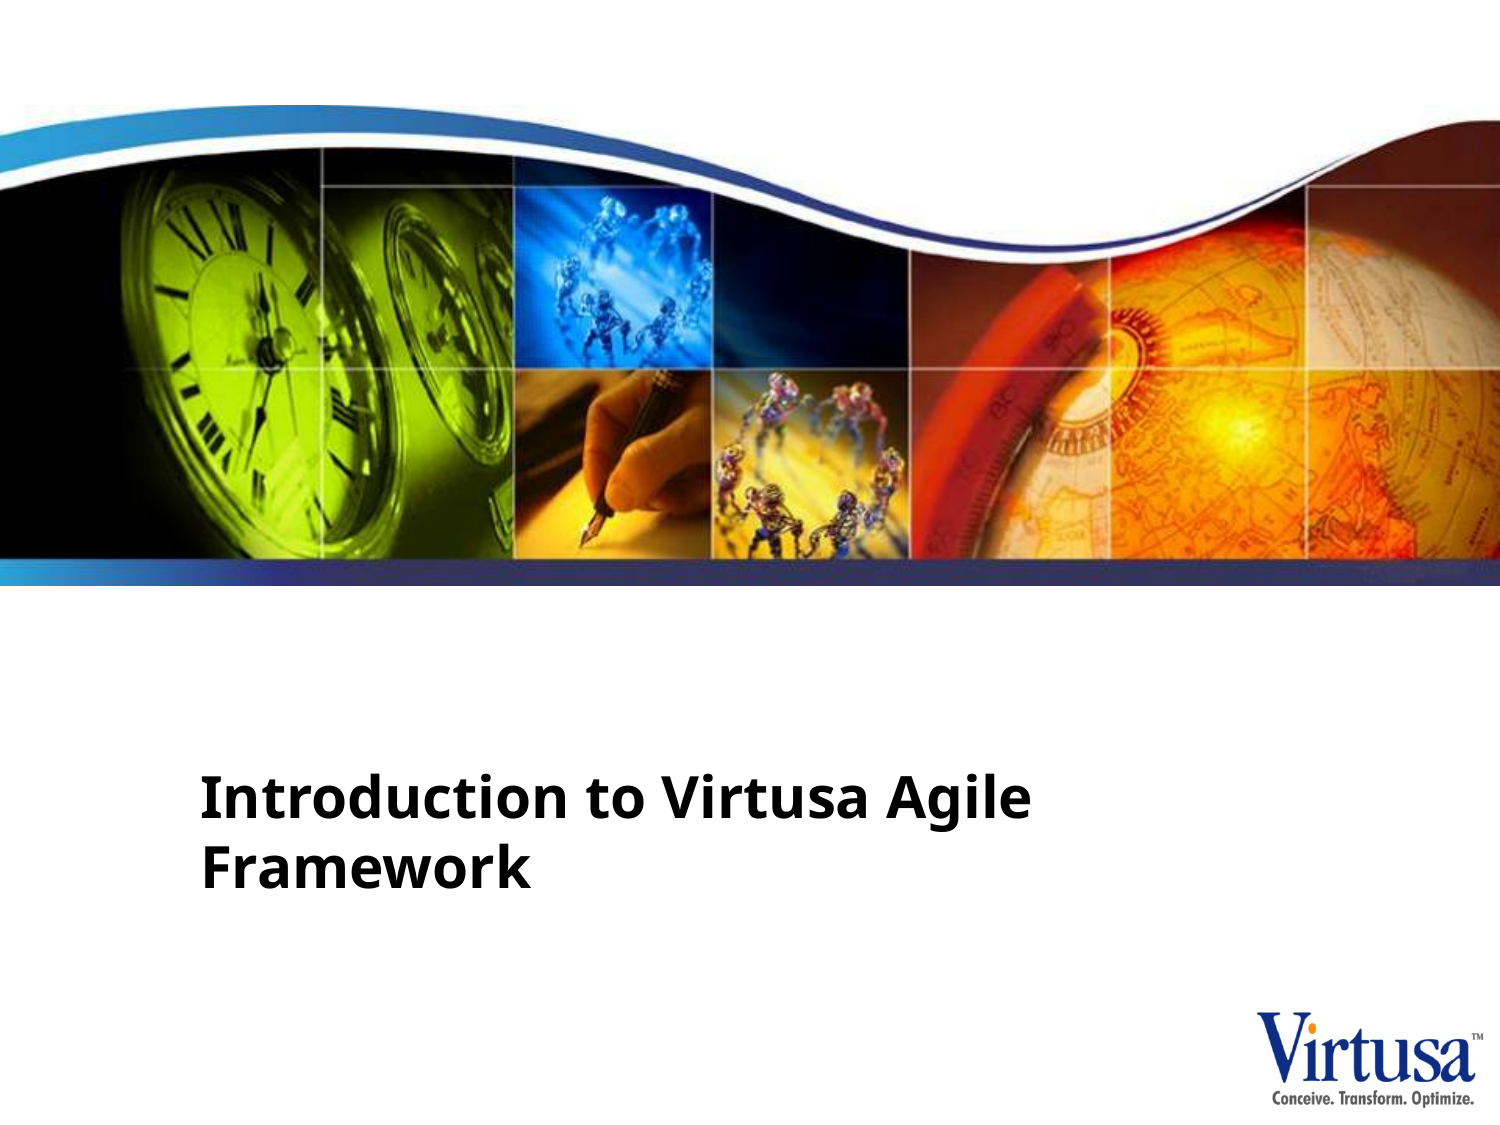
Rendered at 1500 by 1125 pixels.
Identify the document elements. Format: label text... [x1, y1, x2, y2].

picture [0, 105, 1500, 586]
picture [1251, 1004, 1488, 1109]
title Introduction to Virtusa Agile Framework [199, 694, 1376, 946]
